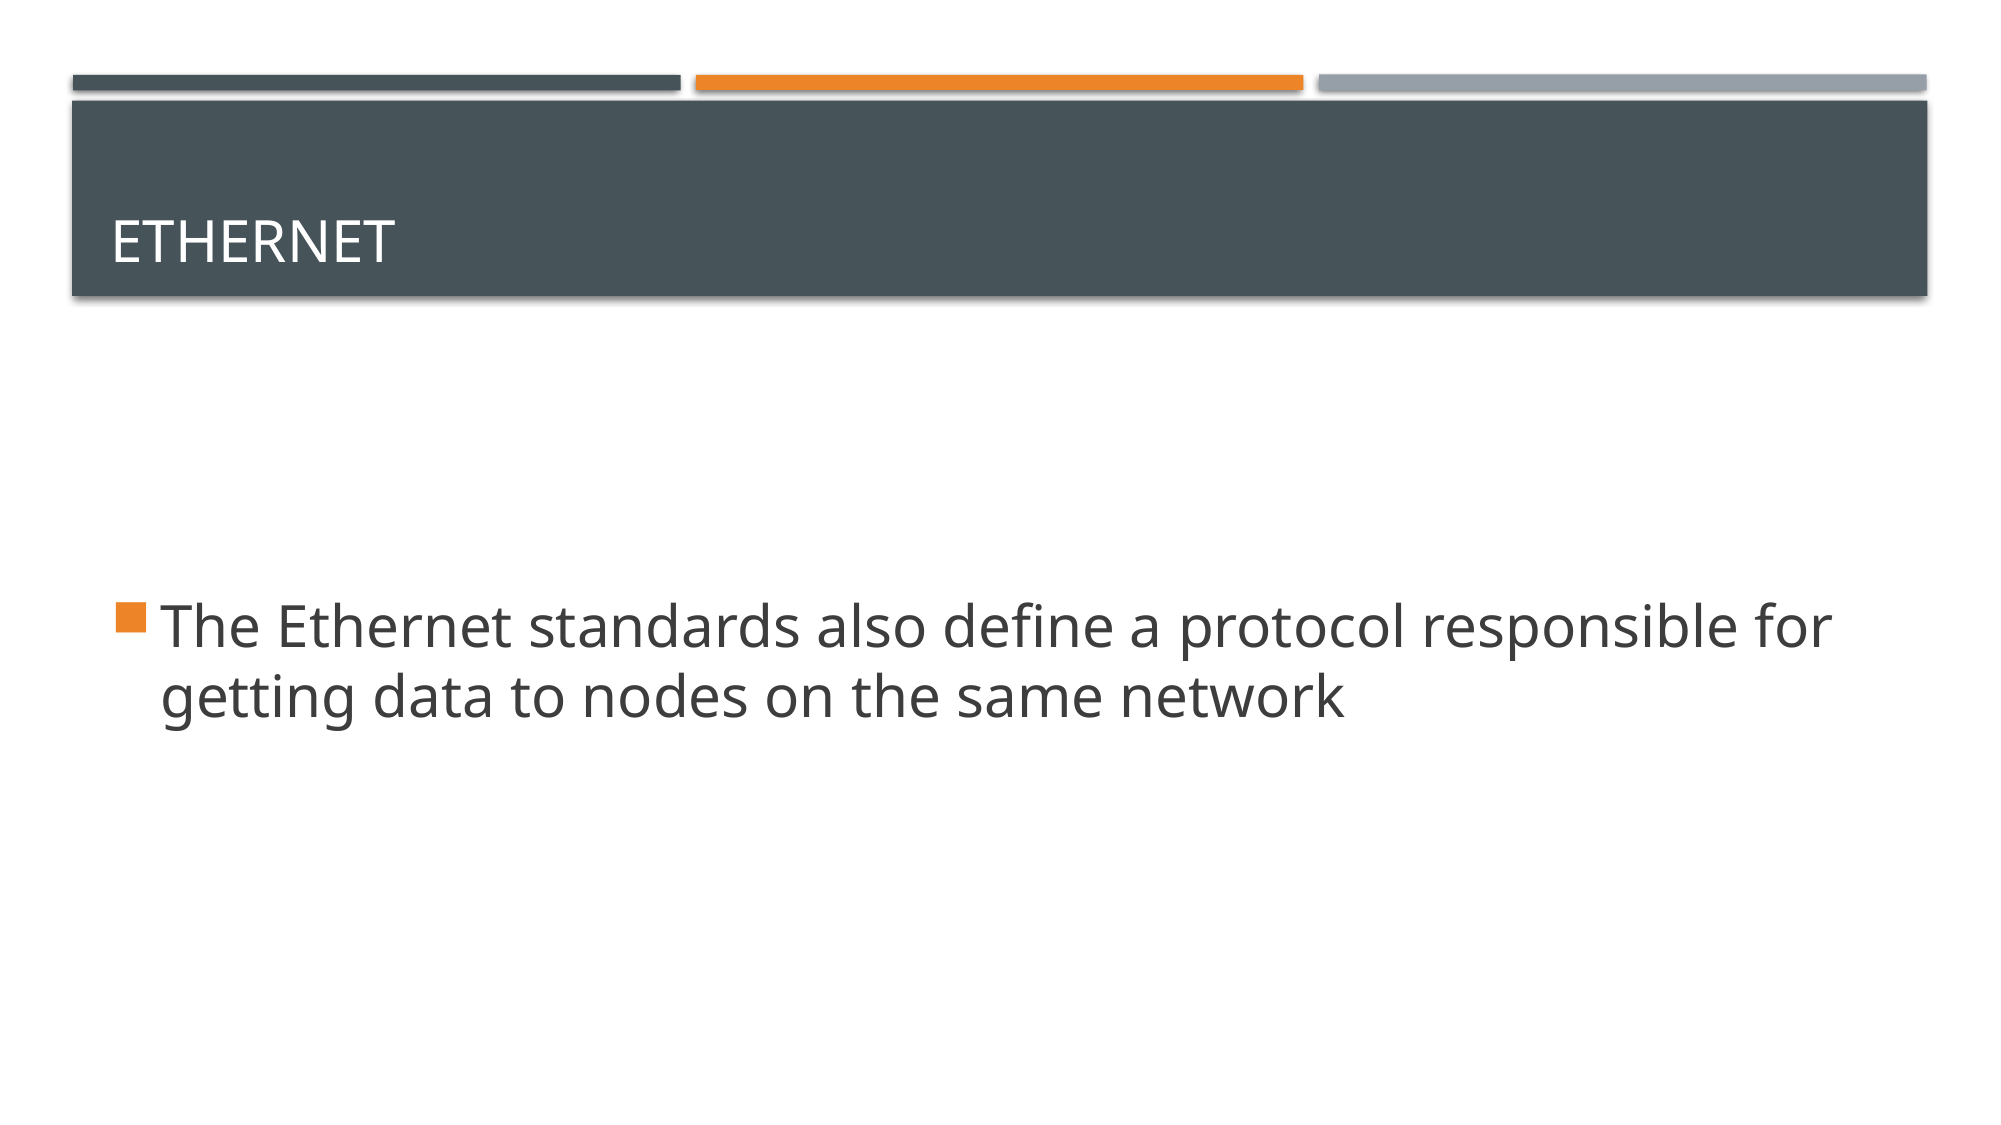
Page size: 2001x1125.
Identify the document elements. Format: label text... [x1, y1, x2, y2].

list The Ethernet standards also define a protocol responsible for getting data to nodes on the same network [95, 357, 1905, 962]
title ethernet [95, 115, 1905, 282]
